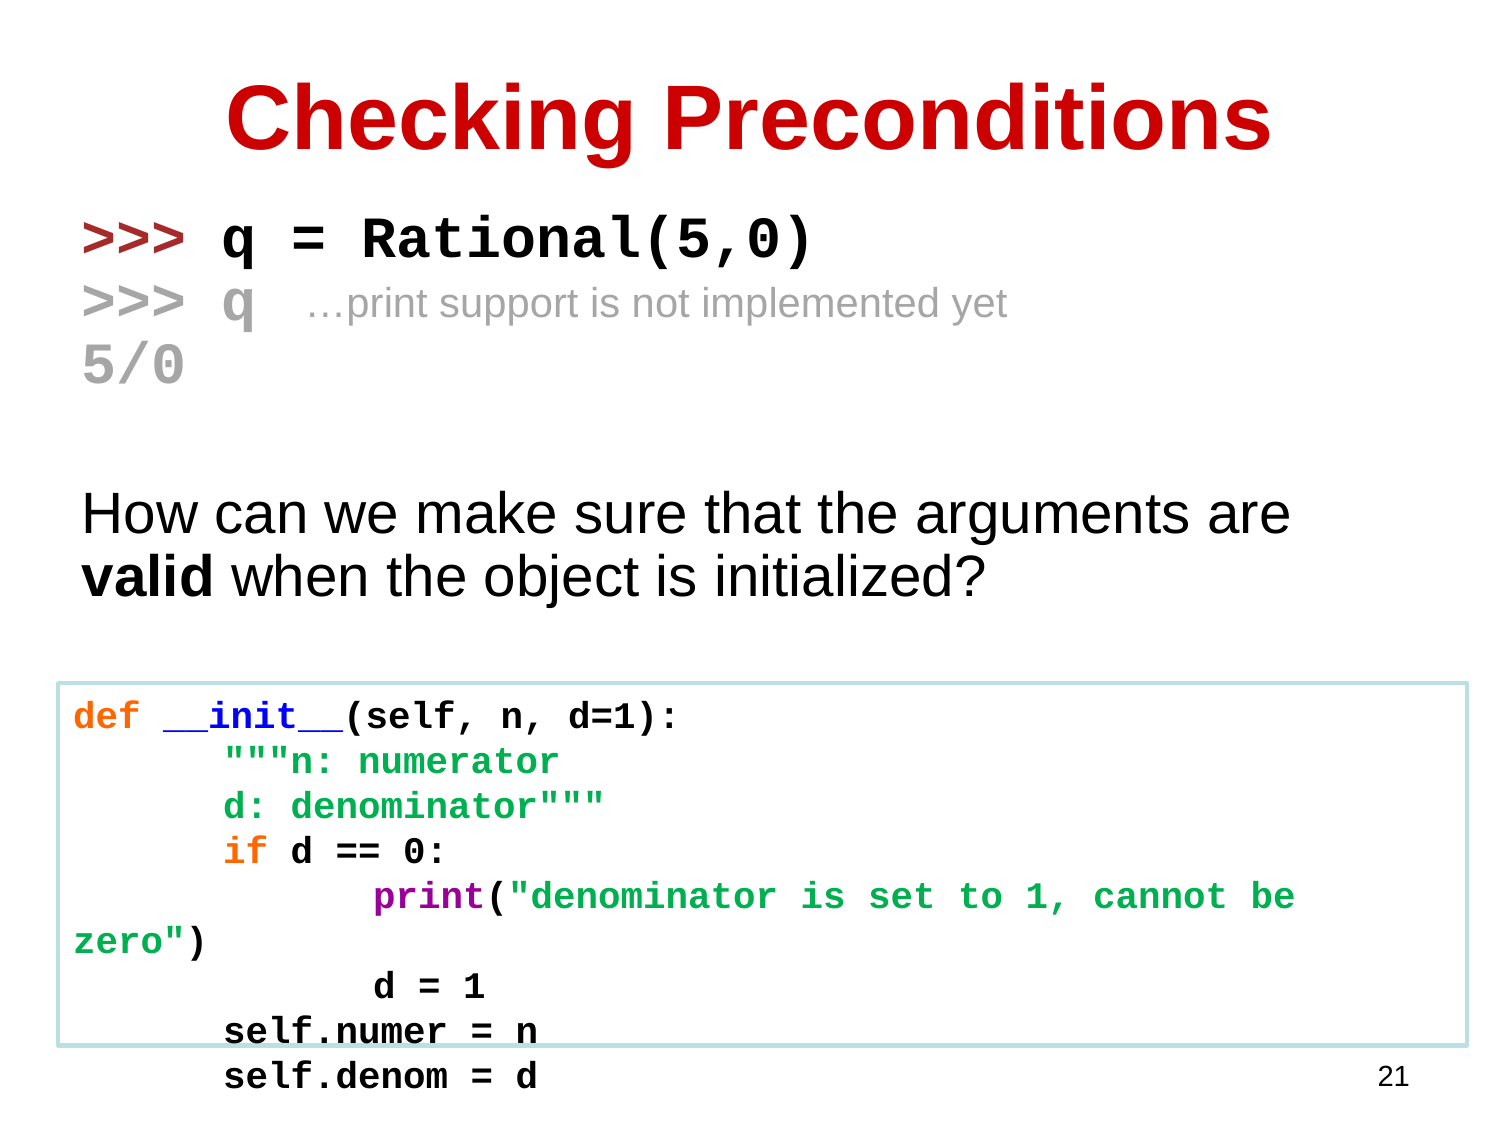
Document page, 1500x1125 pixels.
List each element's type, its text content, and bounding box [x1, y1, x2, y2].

text_box print support is not implemented yet… [289, 268, 1023, 334]
list >>> q = Rational(5,0) >>> q 5/0 How can we make sure that the arguments are valid when the object is initialized? [66, 1046, 1442, 1088]
title Checking Preconditions [74, 49, 1426, 176]
list >>> q = Rational(5,0) >>> q 5/0 How can we make sure that the arguments are valid when the object is initialized? [66, 199, 1442, 683]
text_box def __init__(self, n, d=1): """n: numerator d: denominator""" if d == 0: print("denominator is set to 1, cannot be zero") d = 1 self.numer = n self.denom = d [58, 683, 1467, 1046]
